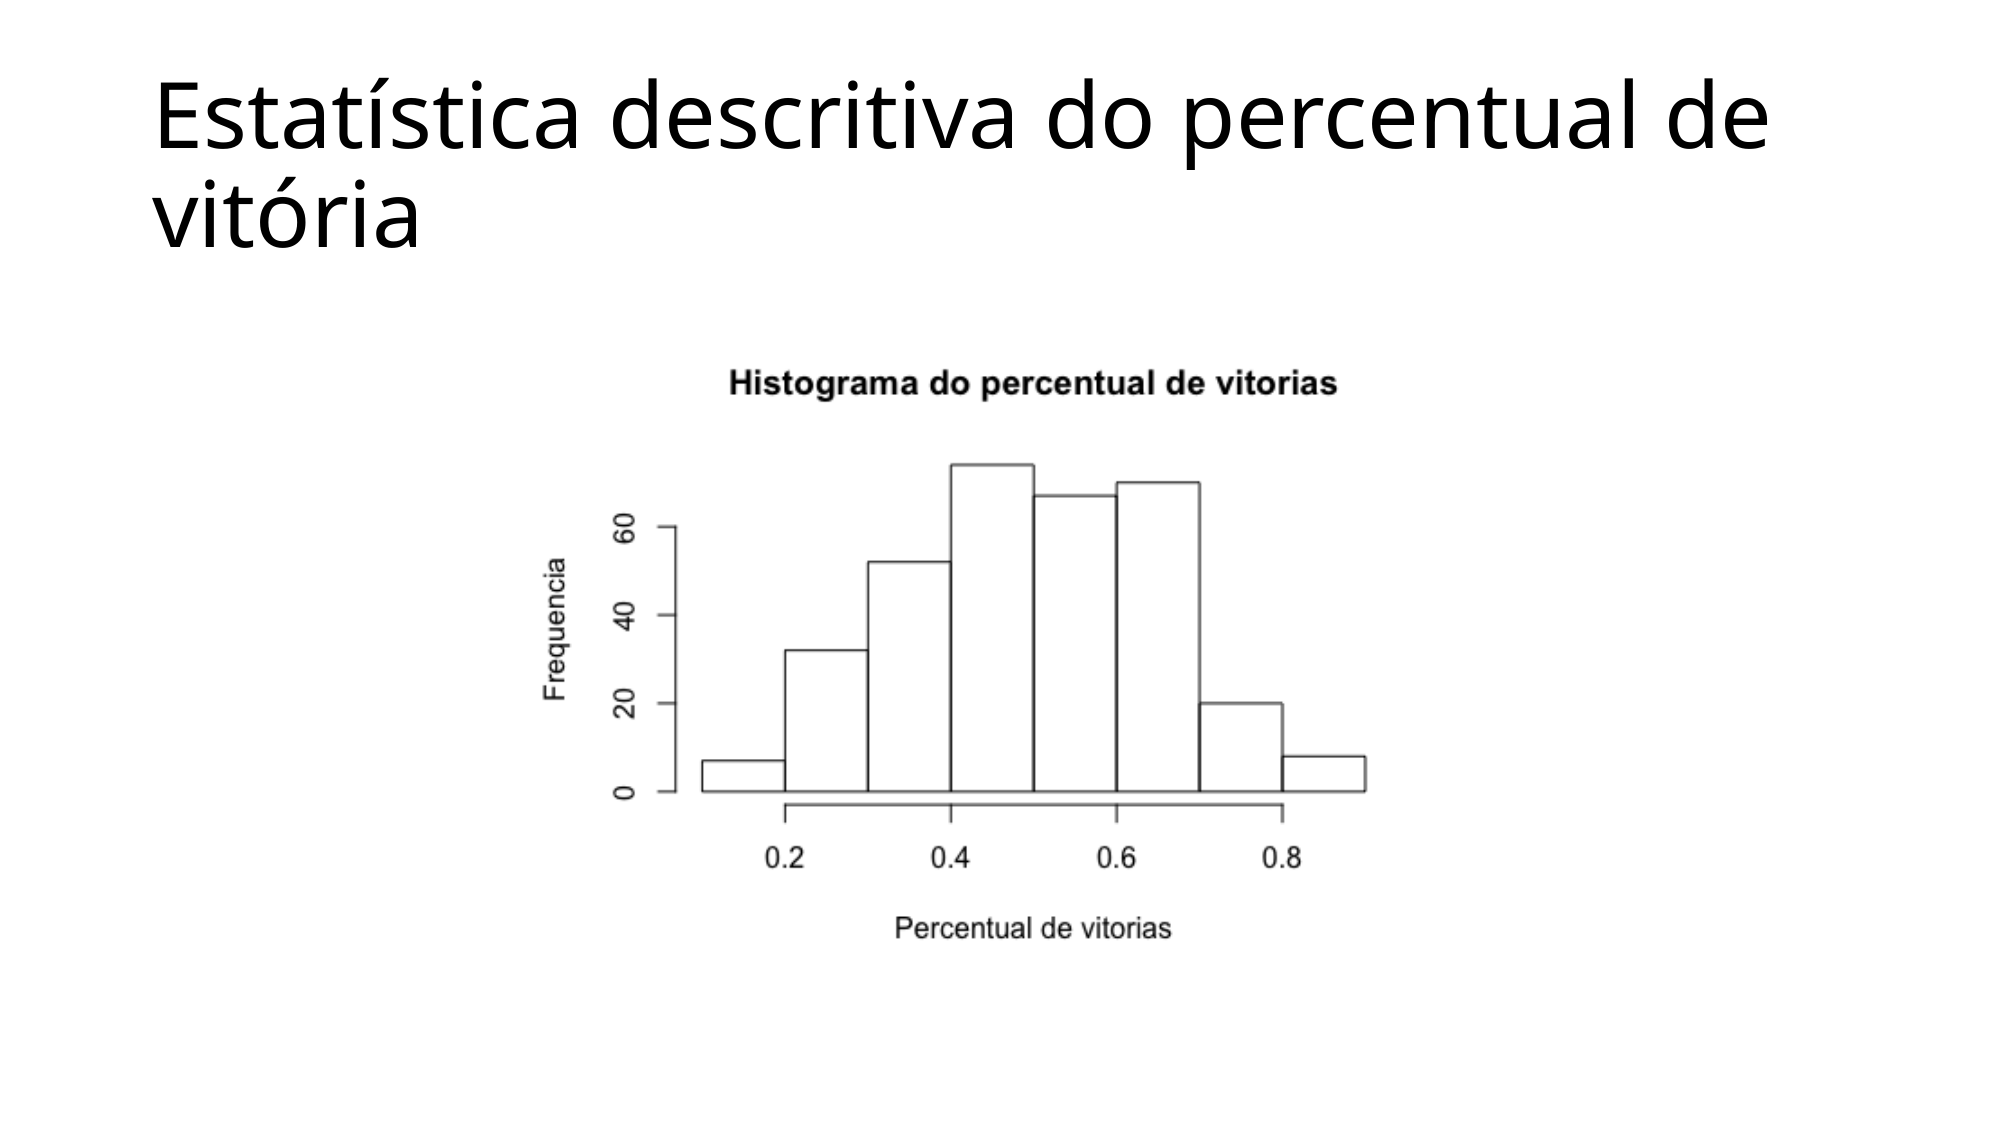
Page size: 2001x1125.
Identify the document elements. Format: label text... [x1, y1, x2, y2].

picture [534, 310, 1465, 982]
title Estatística descritiva do percentual de vitória [137, 59, 1863, 278]
